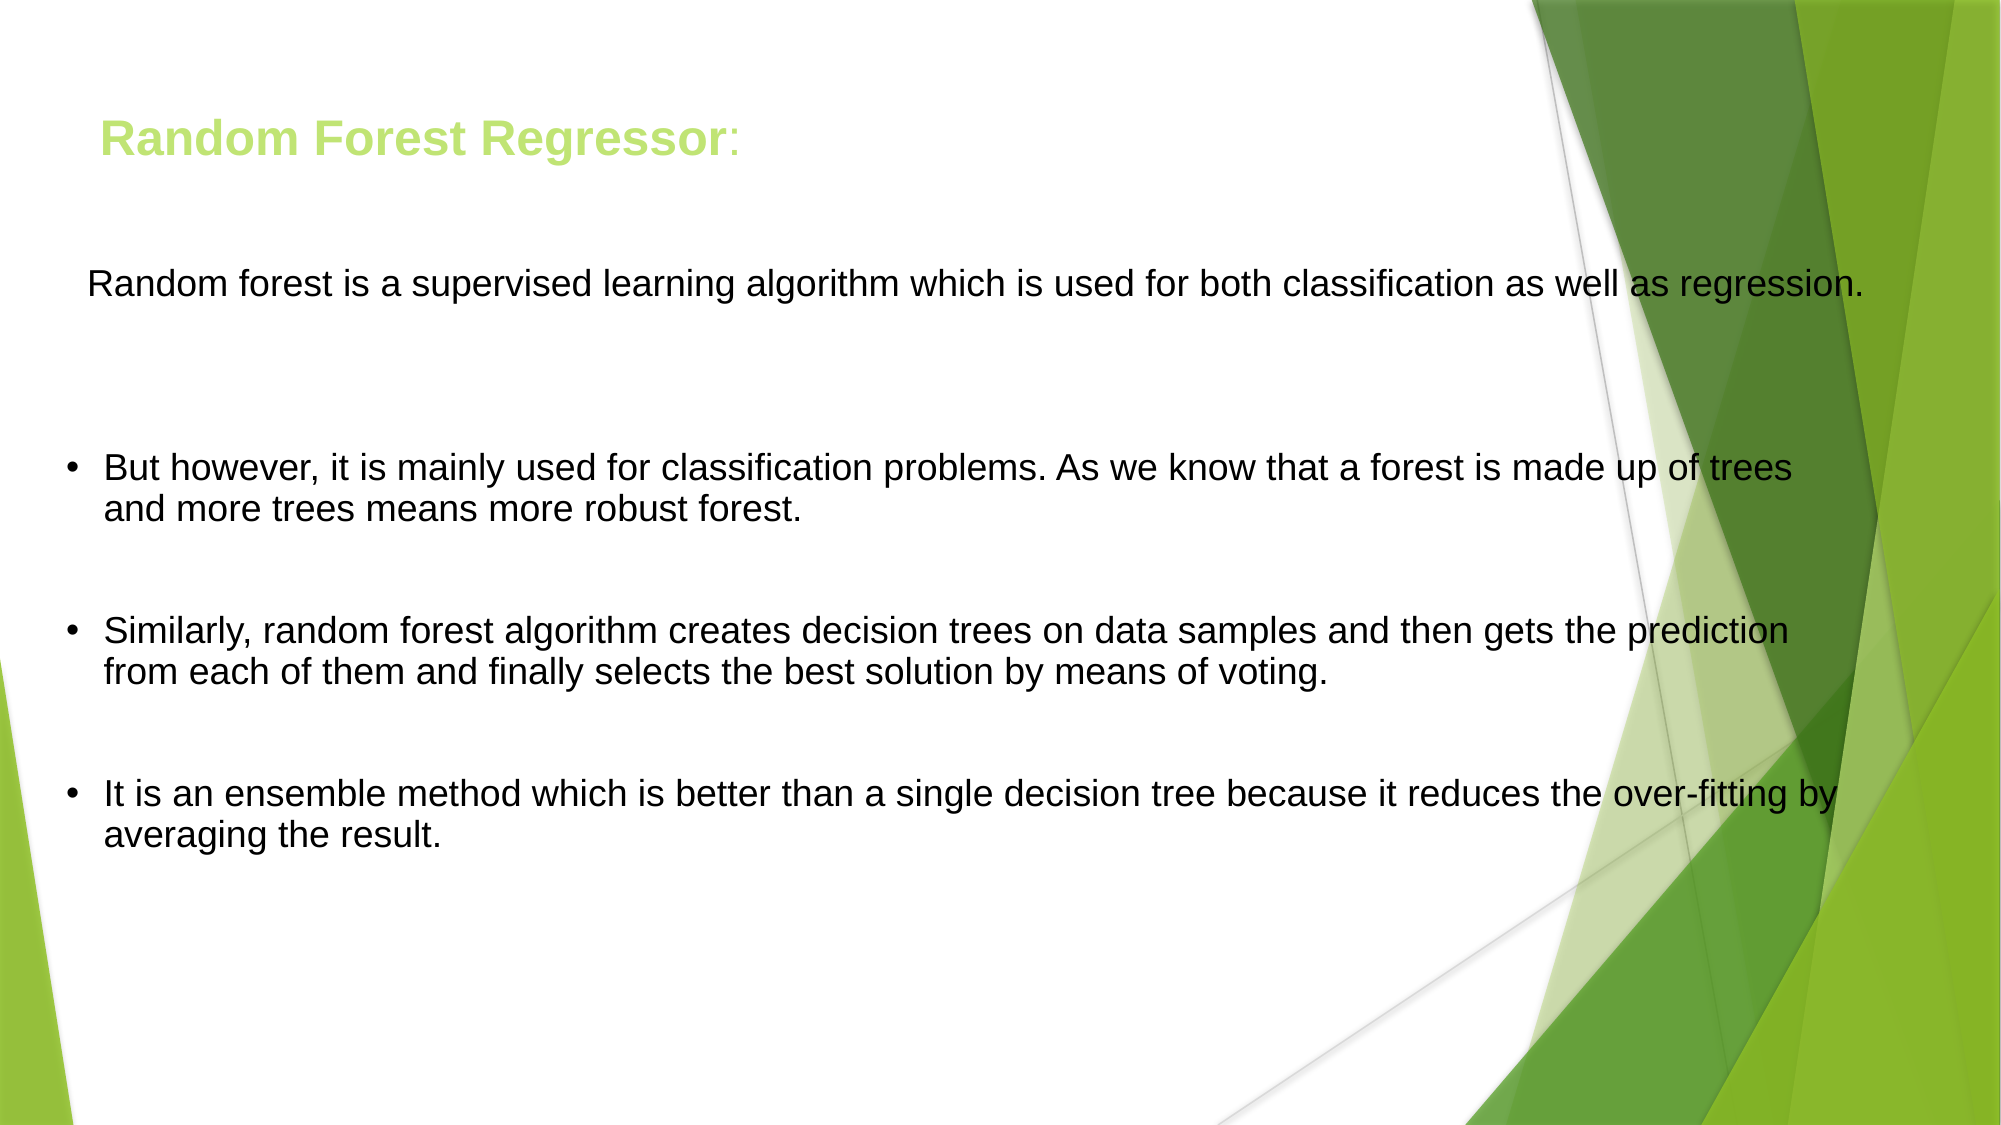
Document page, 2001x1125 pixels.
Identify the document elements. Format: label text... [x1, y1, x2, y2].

title Random Forest Regressor: [99, 44, 1900, 233]
list Random forest is a supervised learning algorithm which is used for both classification as well as regression. But however, it is mainly used for classification problems. As we know that a forest is made up of trees and more trees means more robust forest. Similarly, random forest algorithm creates decision trees on data samples and then gets the prediction from each of them and finally selects the best solution by means of voting. It is an ensemble method which is better than a single decision tree because it reduces the over-fitting by averaging the result. [65, 264, 1866, 1026]
